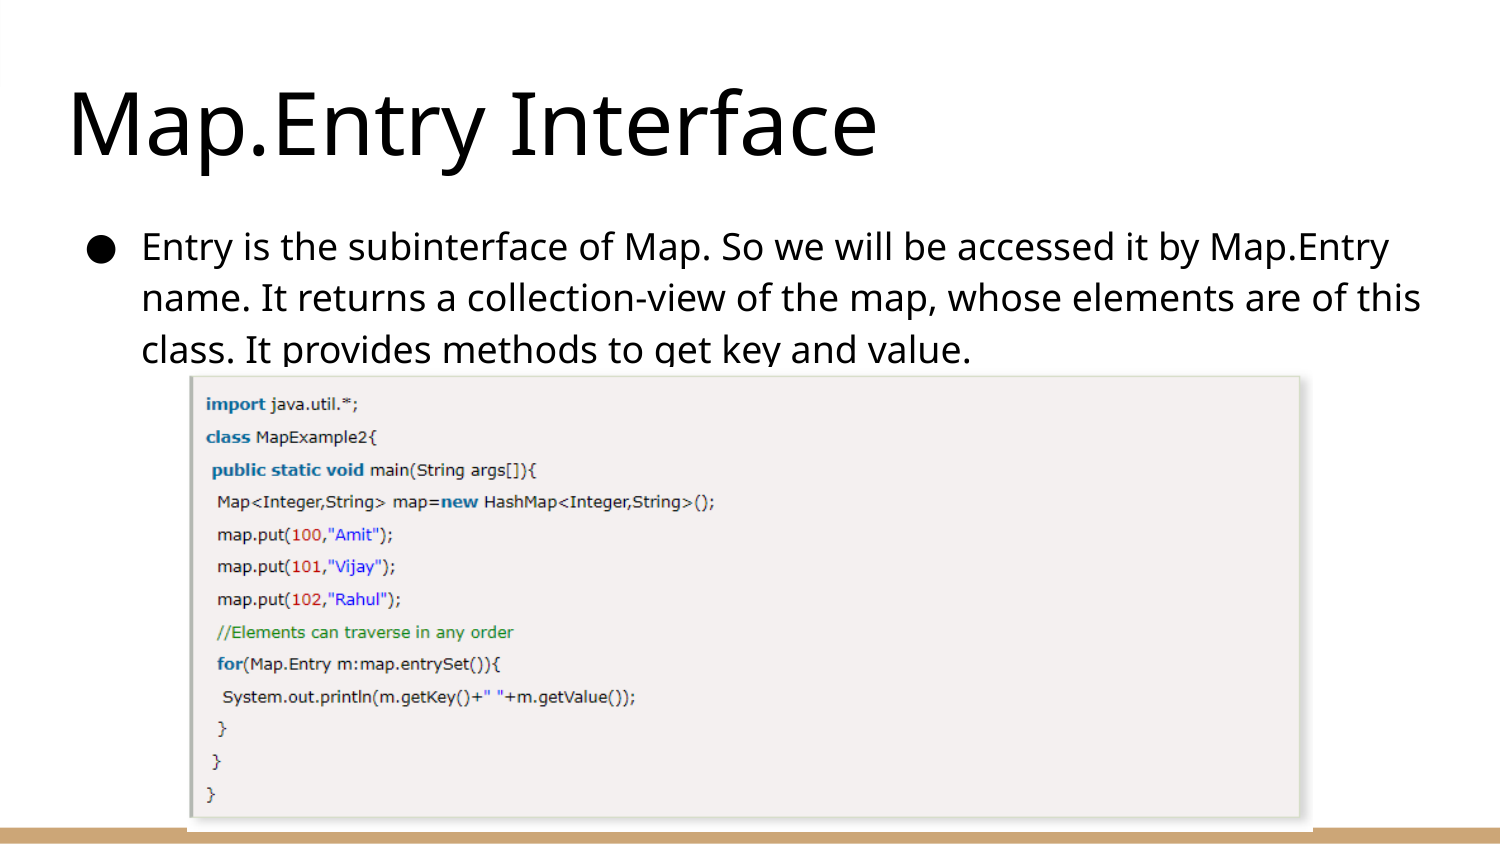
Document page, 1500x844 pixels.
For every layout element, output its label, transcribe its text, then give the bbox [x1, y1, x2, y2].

list Entry is the subinterface of Map. So we will be accessed it by Map.Entry name. It returns a collection-view of the map, whose elements are of this class. It provides methods to get key and value. [51, 200, 1449, 752]
picture [187, 366, 1313, 832]
title Map.Entry Interface [51, 51, 1449, 189]
